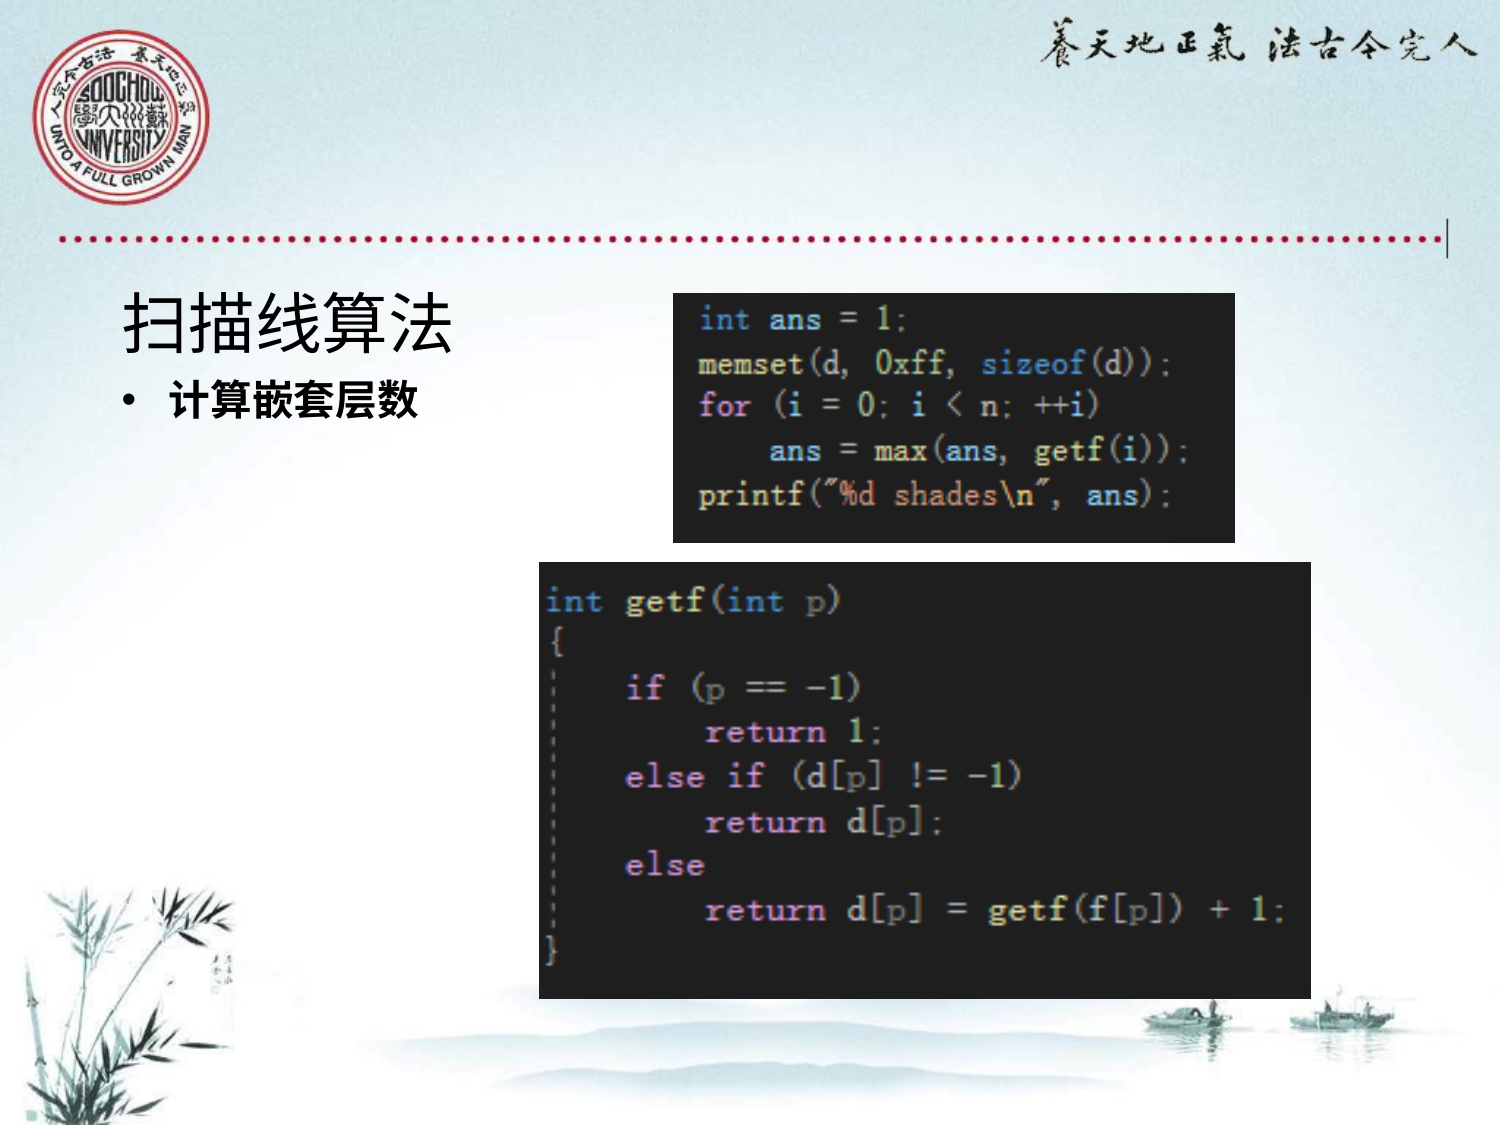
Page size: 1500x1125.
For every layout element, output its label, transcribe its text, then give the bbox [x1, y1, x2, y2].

picture [0, 0, 1500, 1125]
text_box 扫描线算法 计算嵌套层数 [106, 274, 1347, 757]
